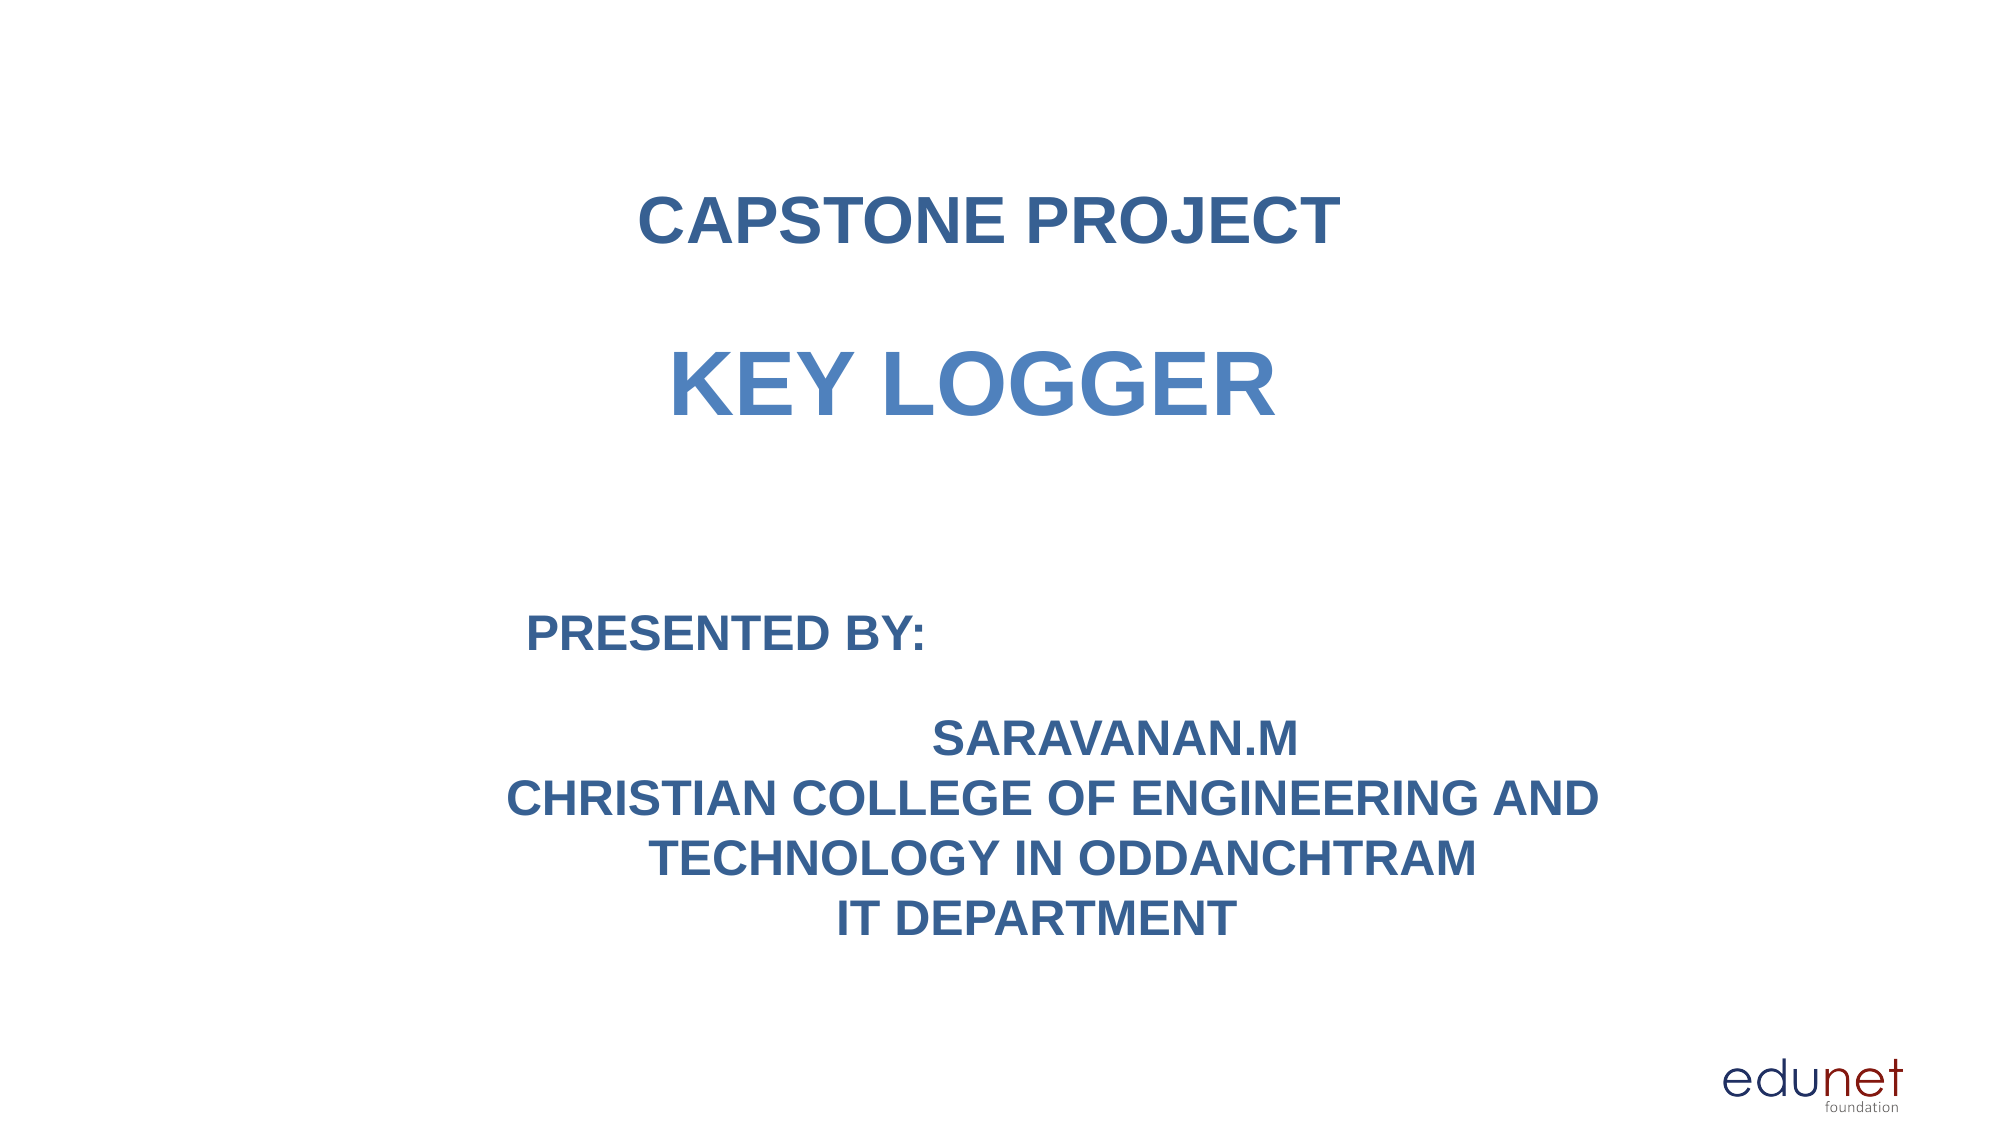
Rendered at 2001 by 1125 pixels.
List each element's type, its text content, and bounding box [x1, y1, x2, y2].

text_box CAPSTONE PROJECT [0, 169, 2000, 265]
picture [1719, 1056, 1905, 1116]
text_box PRESENTED BY: SARAVANAN.M CHRISTIAN COLLEGE OF ENGINEERING AND TECHNOLOGY IN ODDANCHTRAM IT DEPARTMENT [370, 592, 1680, 953]
title KEY LOGGER [222, 298, 1723, 460]
